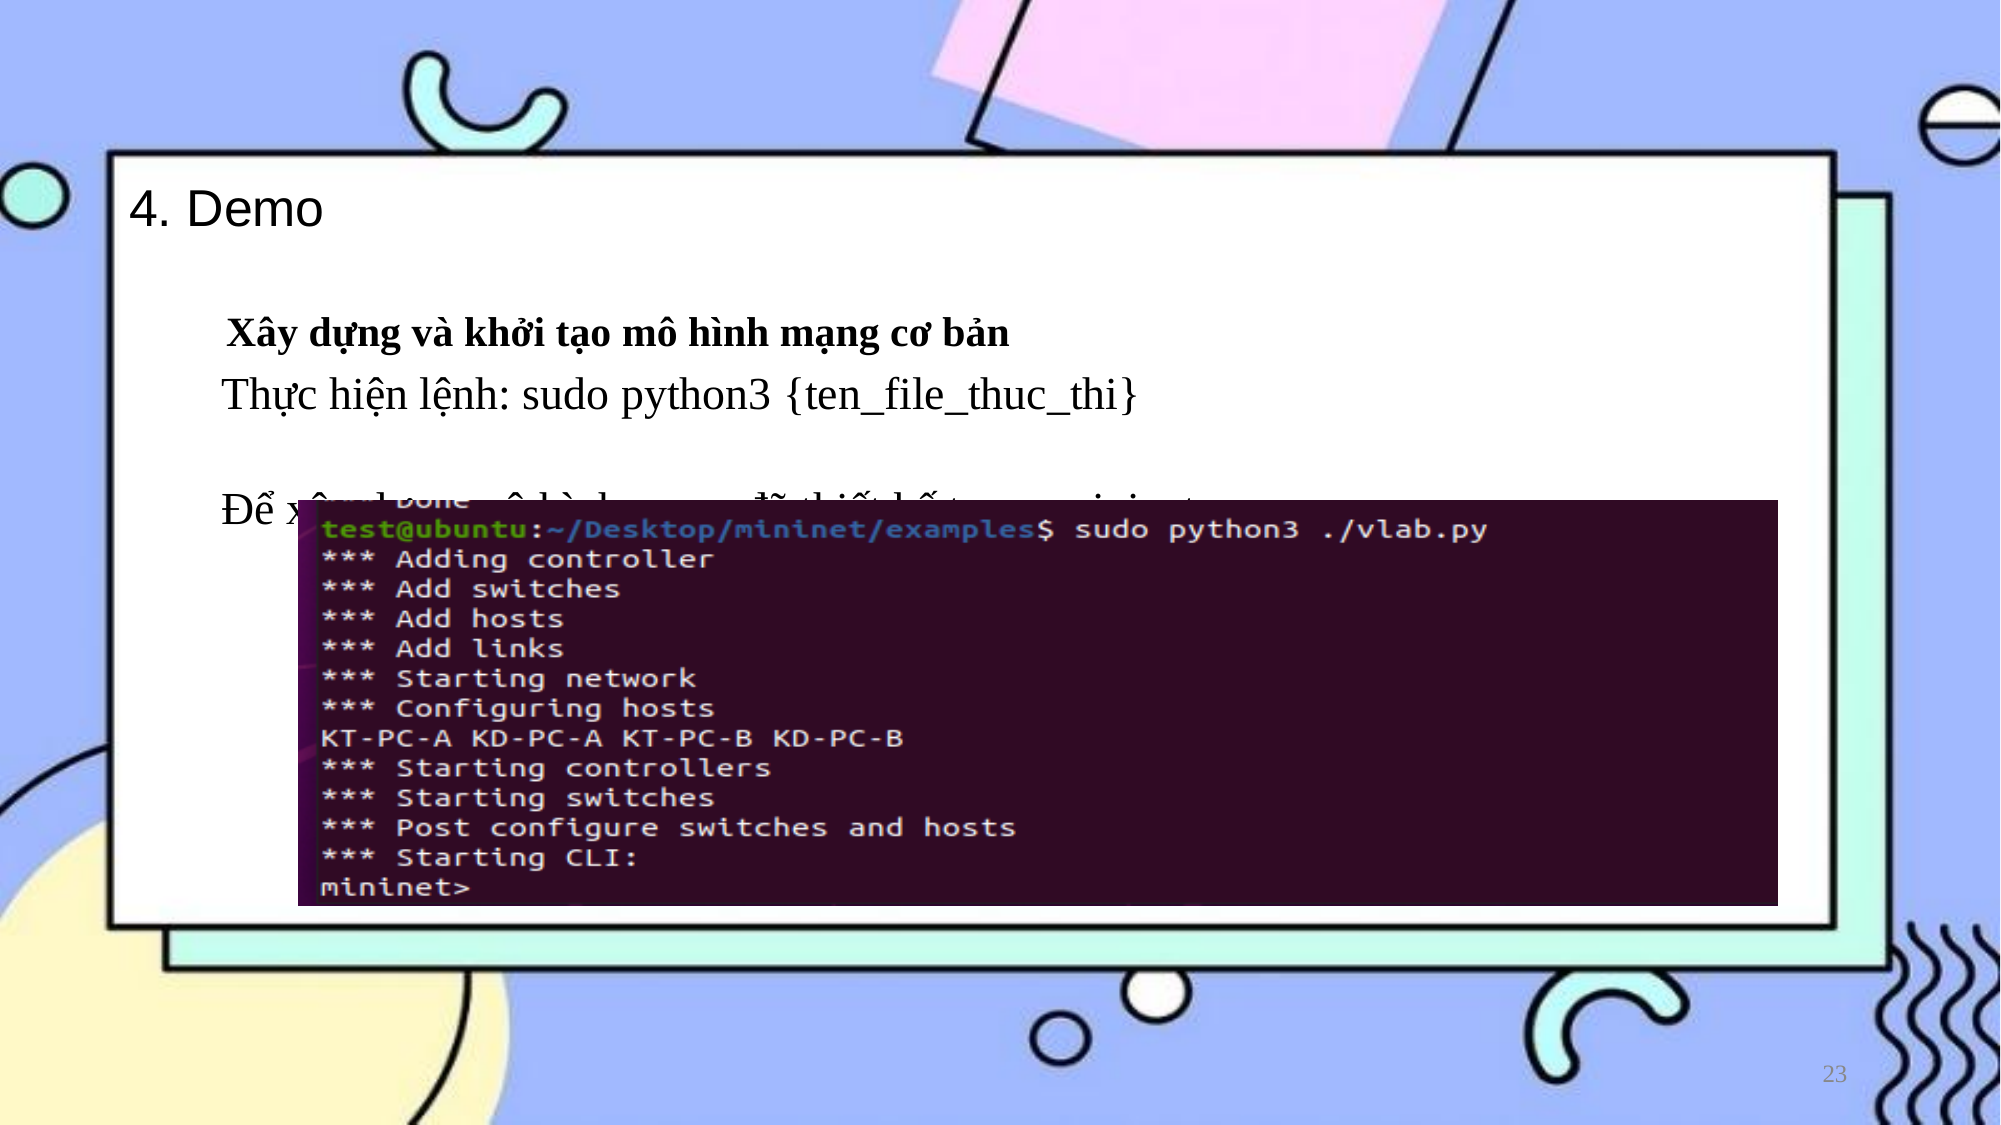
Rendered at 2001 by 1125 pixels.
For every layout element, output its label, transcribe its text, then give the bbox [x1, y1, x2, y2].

text_box Xây dựng và khởi tạo mô hình mạng cơ bản [218, 245, 1018, 355]
text_box Thực hiện lệnh: sudo python3 {ten_file_thuc_thi} Để xây dựng mô hình mạng đã thiết kế trong mininet [206, 295, 1815, 542]
text_box 4. Demo [114, 111, 1839, 245]
picture [0, 0, 2001, 1125]
slide_number ‹#› [1412, 1042, 1863, 1103]
